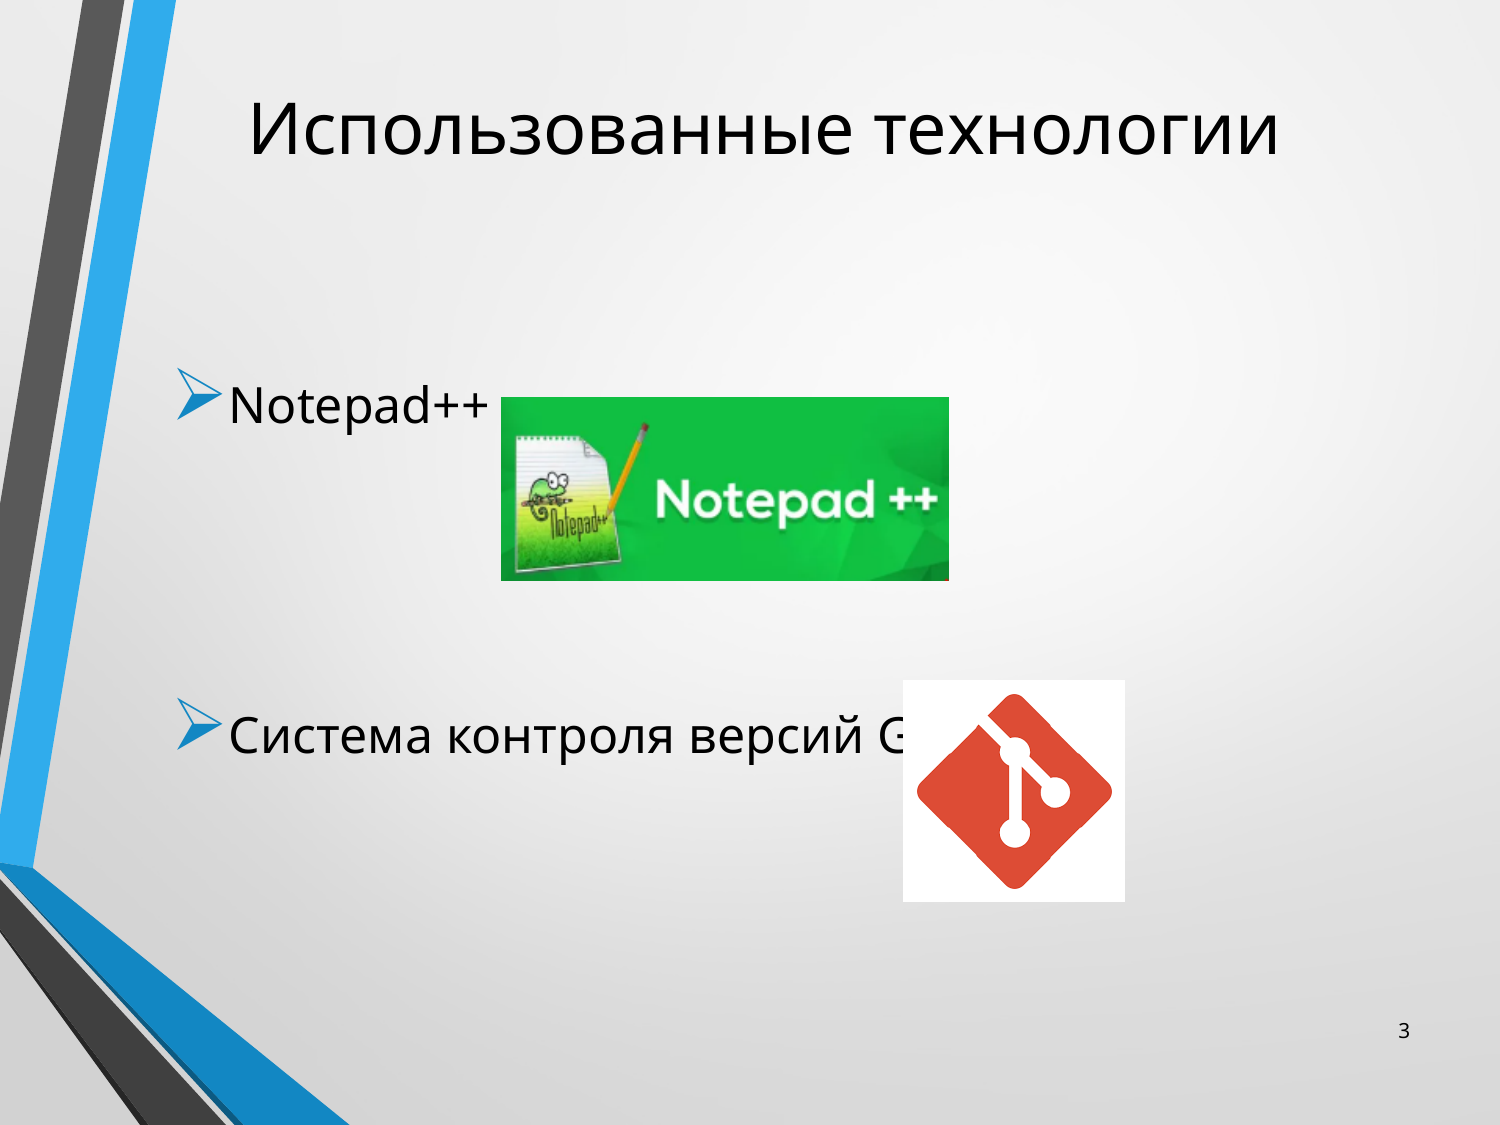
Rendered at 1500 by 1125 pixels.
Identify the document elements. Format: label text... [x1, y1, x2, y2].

list Notepad++ Система контроля версий Git [156, 184, 1420, 953]
slide_number 3 [1354, 1001, 1425, 1062]
title Использованные технологии [206, 43, 1322, 184]
picture [903, 680, 1125, 902]
picture [501, 396, 950, 581]
